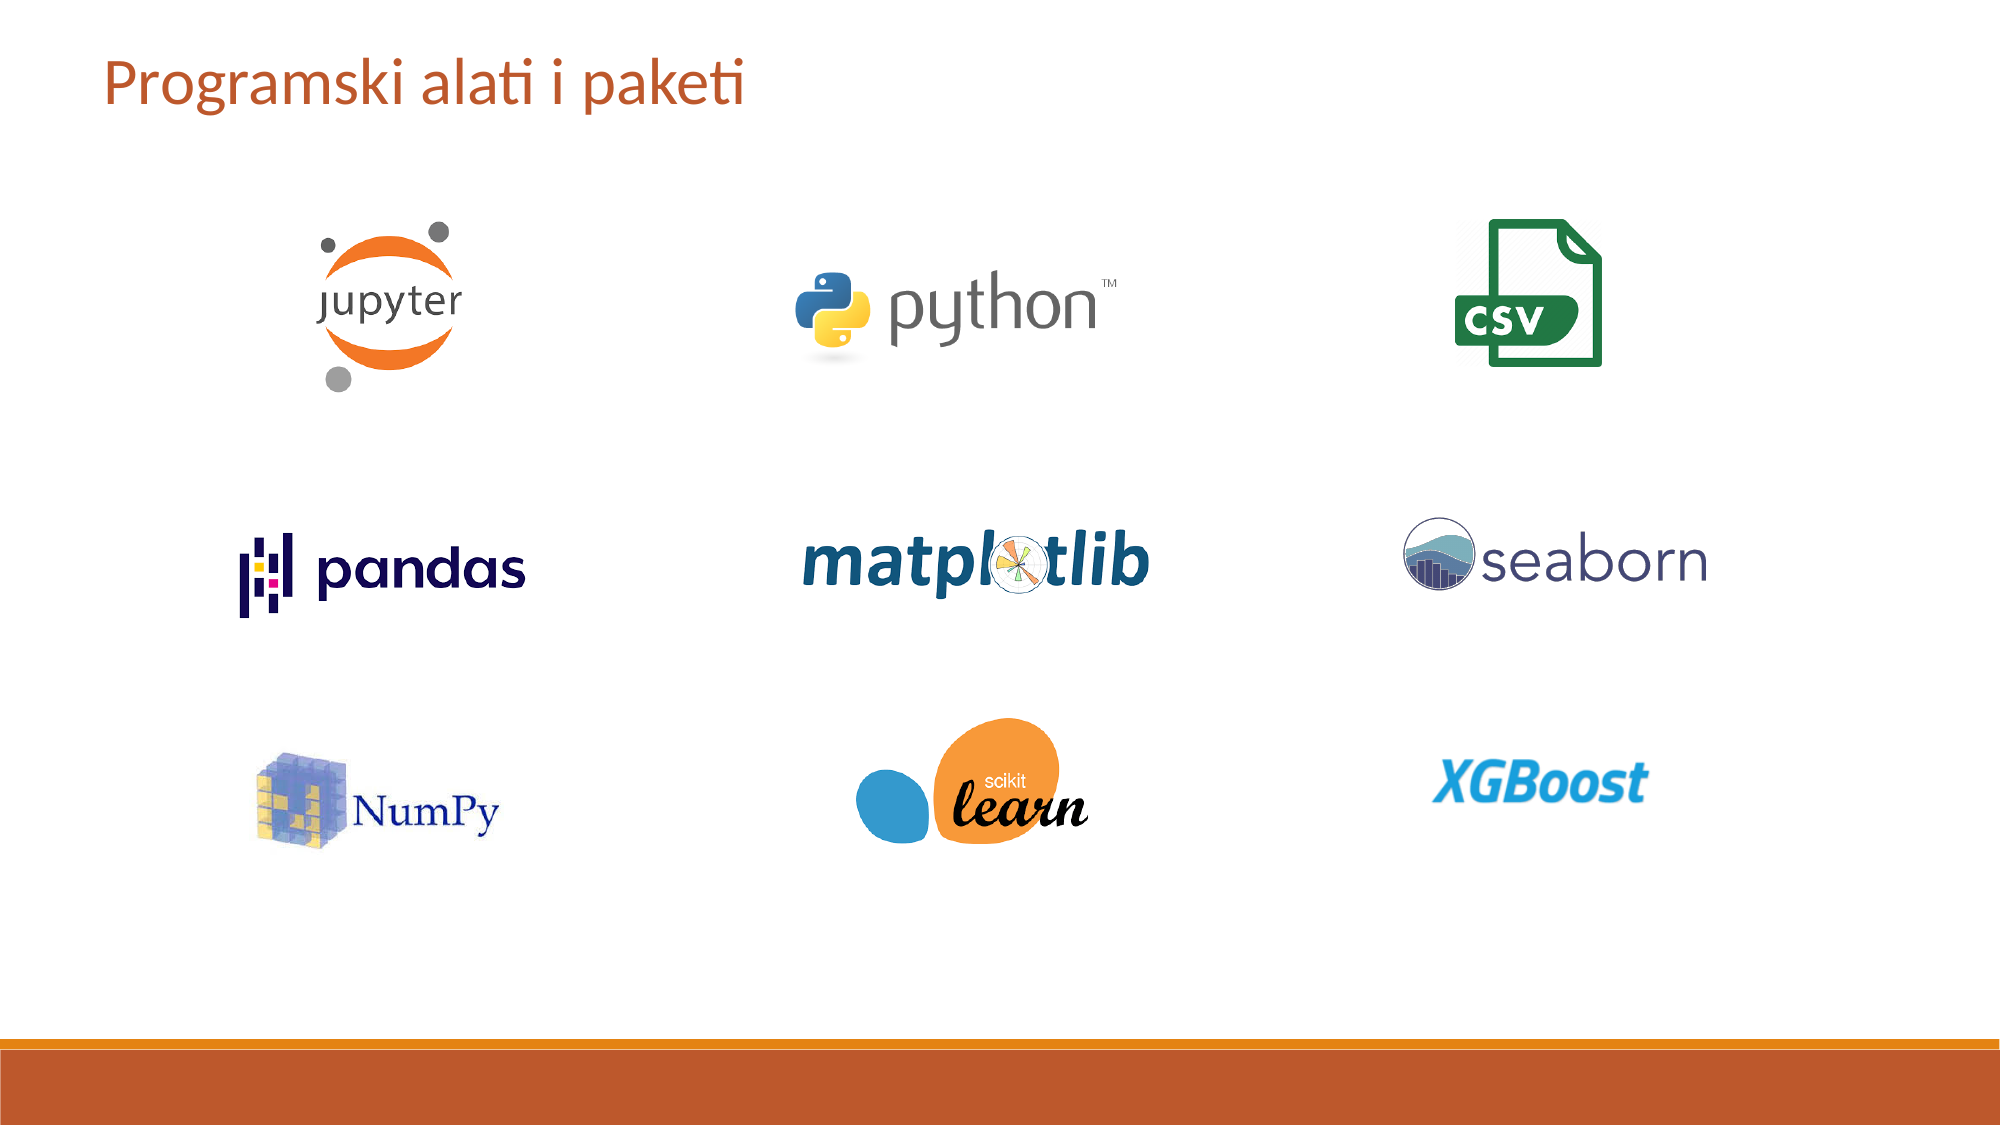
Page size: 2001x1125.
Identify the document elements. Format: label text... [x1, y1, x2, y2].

text_box Programski alati i paketi [88, 30, 762, 126]
picture [1454, 219, 1603, 368]
picture [1396, 510, 1716, 603]
picture [314, 219, 464, 394]
picture [742, 249, 1147, 387]
picture [1428, 669, 1661, 903]
picture [224, 510, 540, 639]
picture [787, 515, 1169, 608]
picture [248, 717, 505, 862]
picture [855, 717, 1089, 844]
